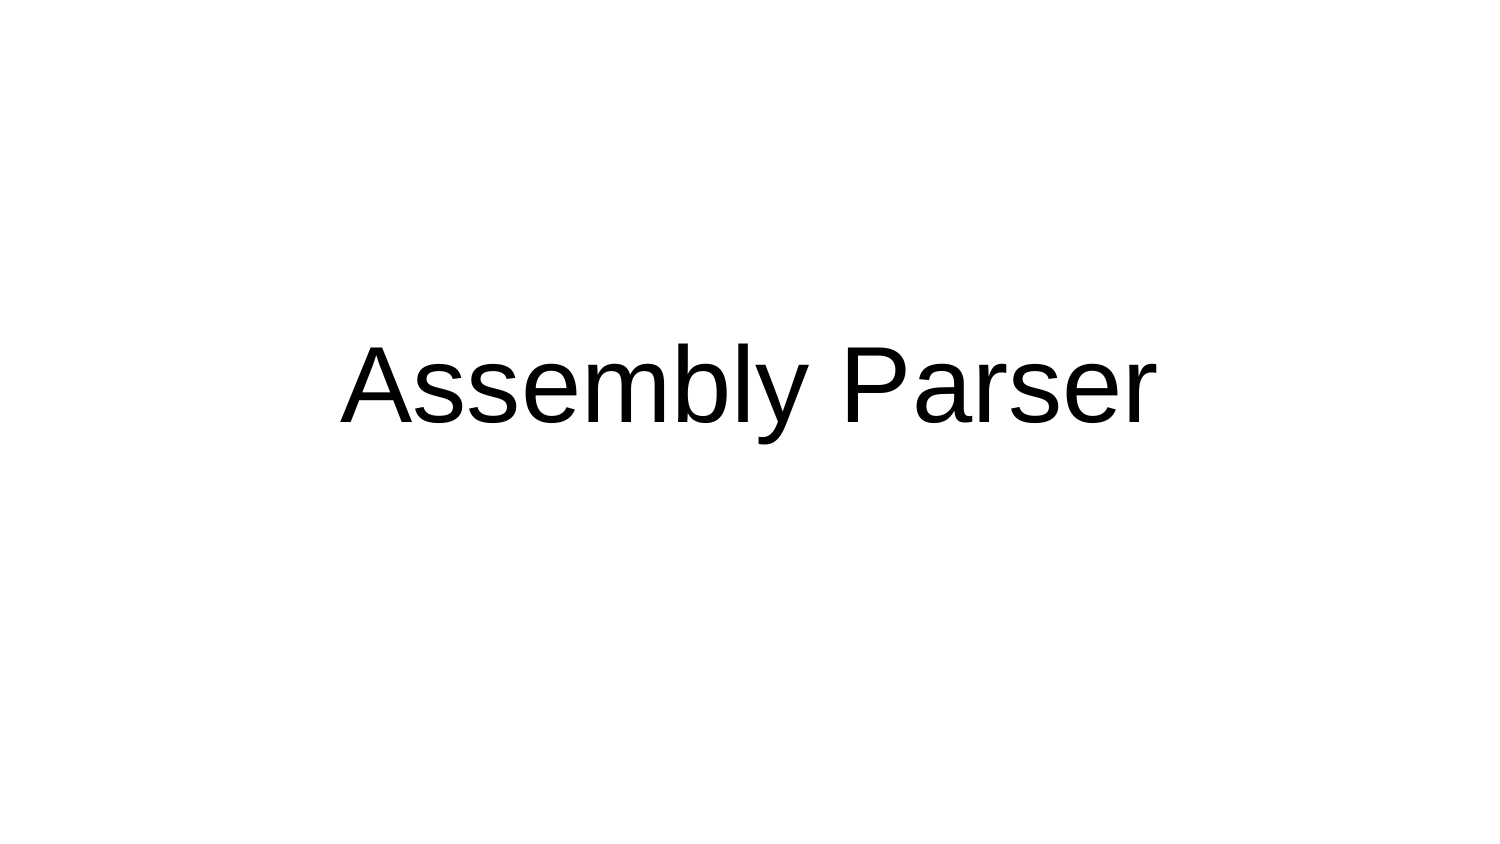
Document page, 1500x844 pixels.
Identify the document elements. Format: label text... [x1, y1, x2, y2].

title Assembly Parser [51, 122, 1449, 459]
